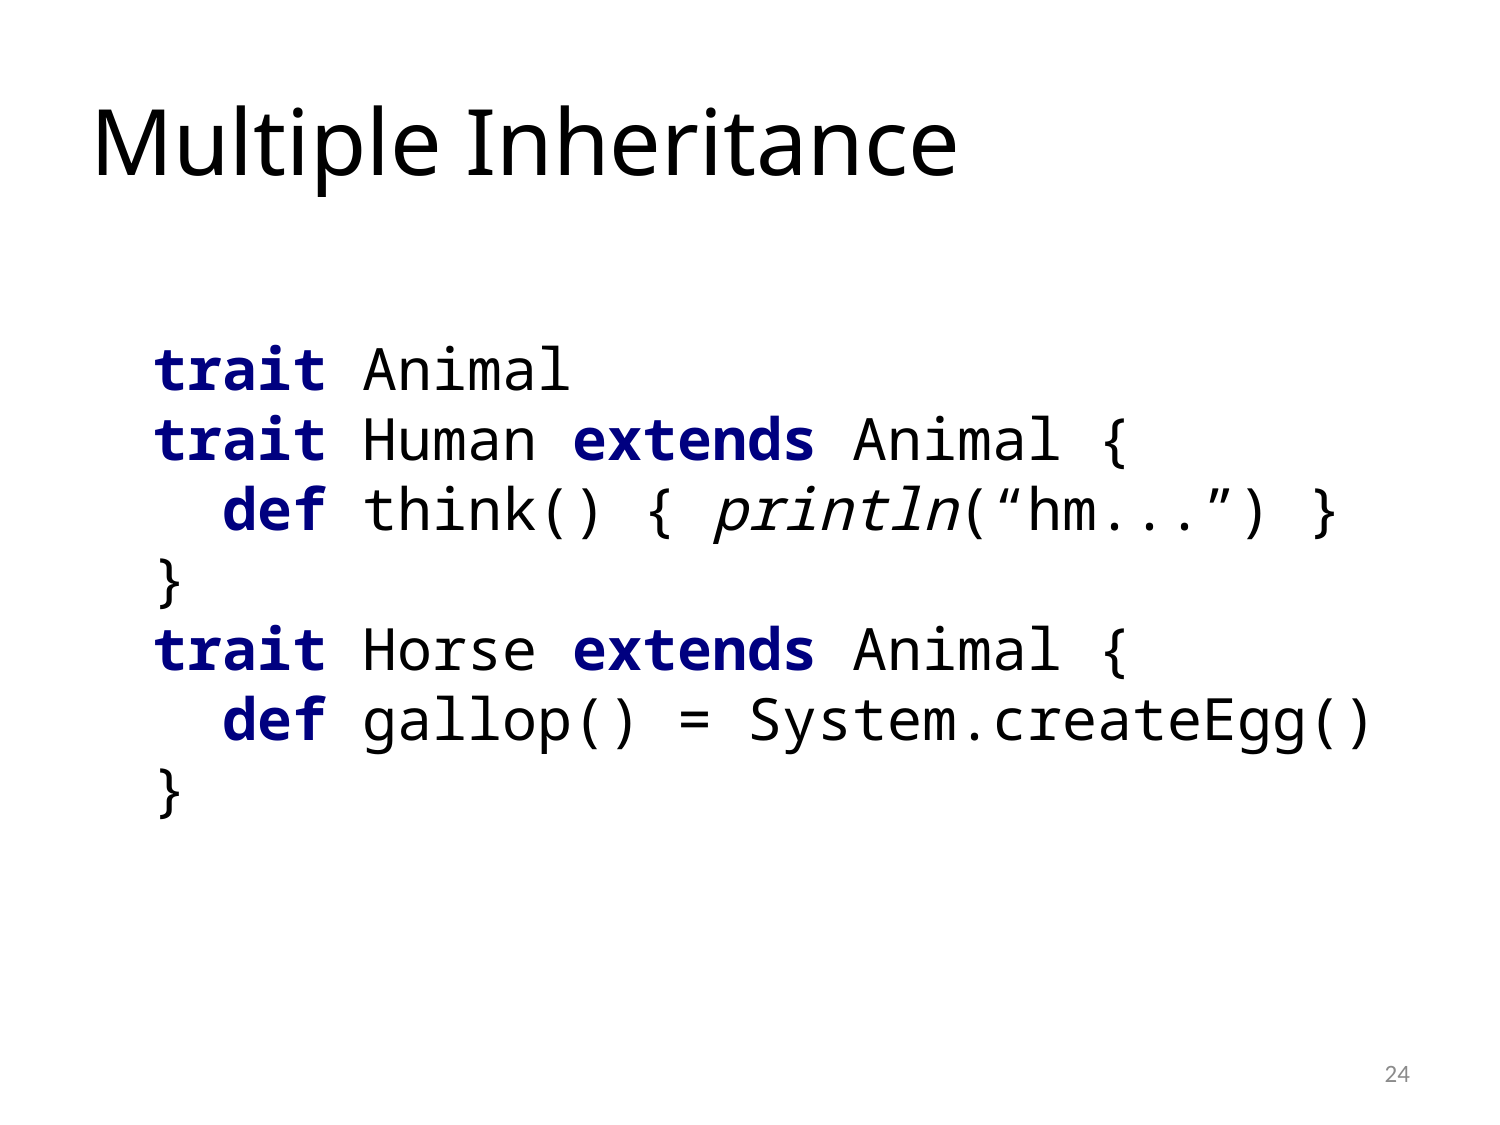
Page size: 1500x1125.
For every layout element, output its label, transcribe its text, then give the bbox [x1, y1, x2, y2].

text_box trait Animal trait Human extends Animal { def think() { println(“hm...”) } } trait Horse extends Animal { def gallop() = System.createEgg() } [137, 324, 1488, 830]
title Multiple Inheritance [75, 45, 1425, 233]
slide_number 24 [1074, 1042, 1425, 1103]
